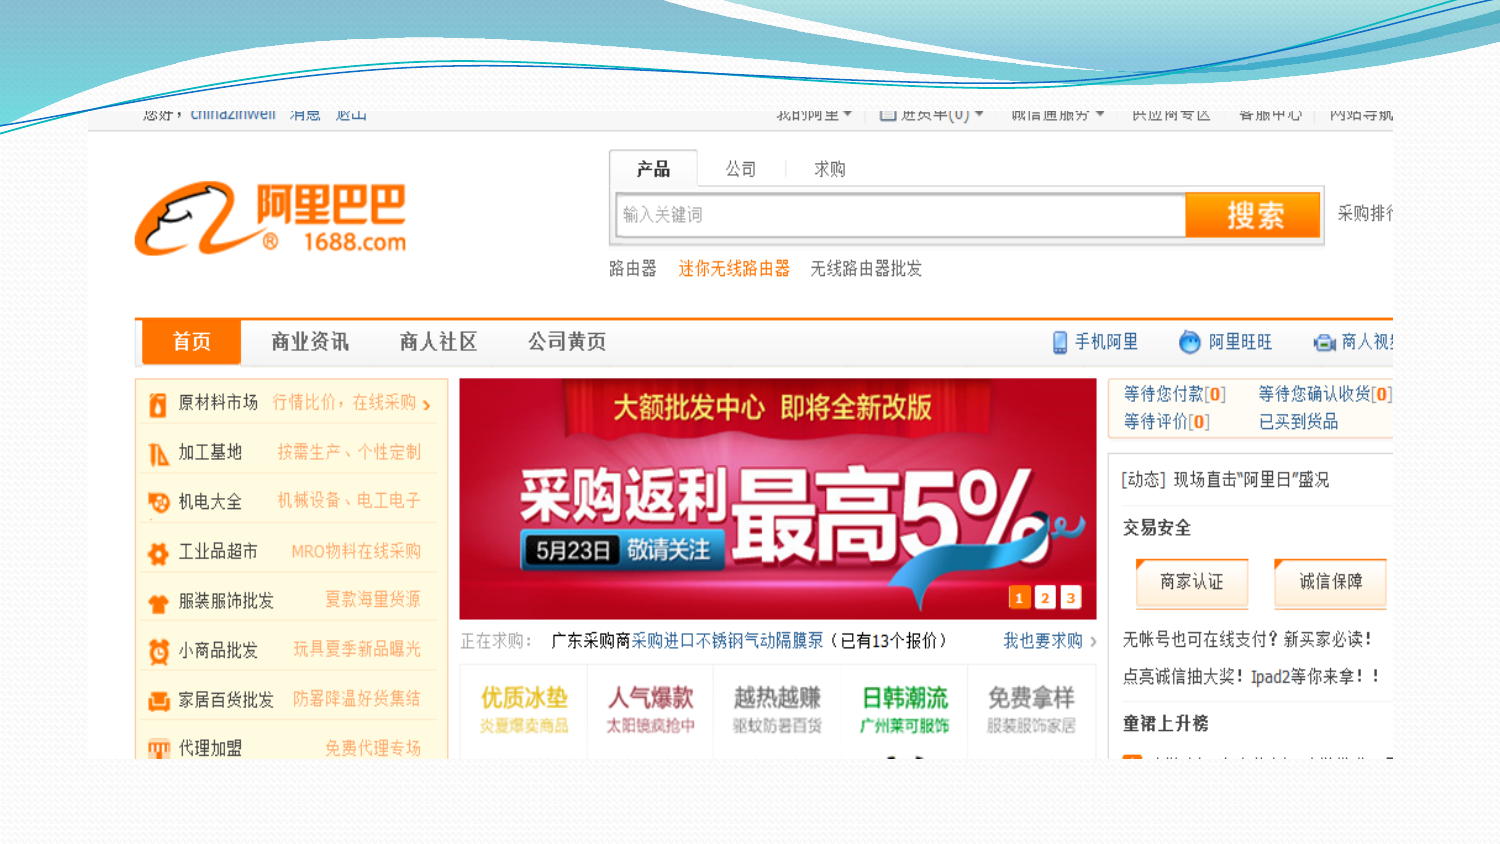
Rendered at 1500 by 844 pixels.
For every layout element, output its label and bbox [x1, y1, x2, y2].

picture [88, 111, 1393, 759]
